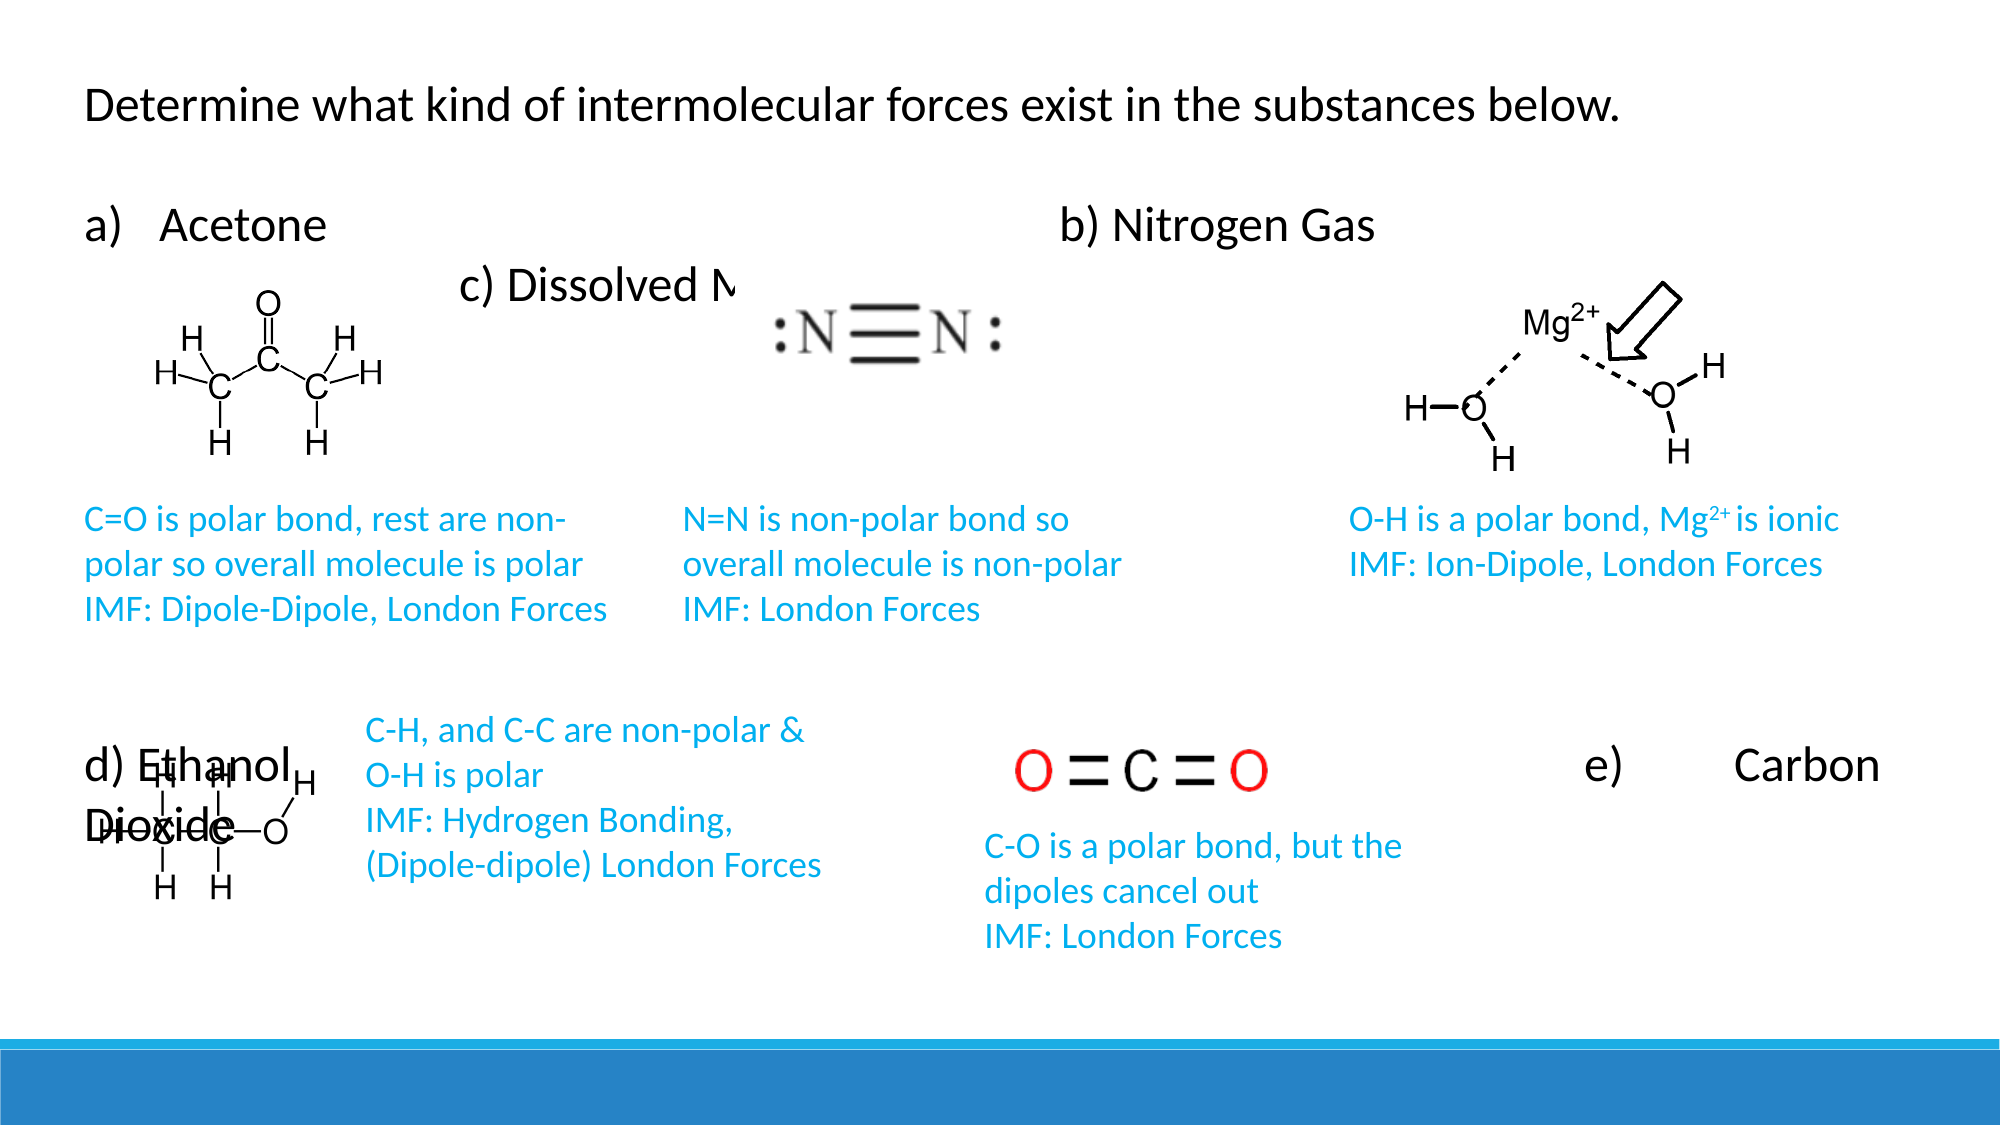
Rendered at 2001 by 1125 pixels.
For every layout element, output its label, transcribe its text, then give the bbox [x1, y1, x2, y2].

text_box N=N is non-polar bond so overall molecule is non-polar IMF: London Forces [667, 486, 1176, 637]
text_box O-H is a polar bond, Mg2+ is ionic IMF: Ion-Dipole, London Forces [1333, 486, 1901, 592]
text_box Determine what kind of intermolecular forces exist in the substances below. Acetone b) Nitrogen Gas c) Dissolved Mg ion d) Ethanol e) Carbon Dioxide [69, 63, 1967, 859]
text_box C-H, and C-C are non-polar & O-H is polar IMF: Hydrogen Bonding, (Dipole-dipole) London Forces [350, 697, 859, 893]
text_box C-O is a polar bond, but the dipoles cancel out IMF: London Forces [969, 813, 1536, 964]
picture [94, 760, 320, 902]
picture [141, 275, 394, 468]
text_box C=O is polar bond, rest are non-polar so overall molecule is polar IMF: Dipole-Dipole, London Forces [69, 486, 632, 637]
picture [735, 264, 1042, 406]
picture [1002, 736, 1281, 815]
picture [1403, 278, 1726, 471]
